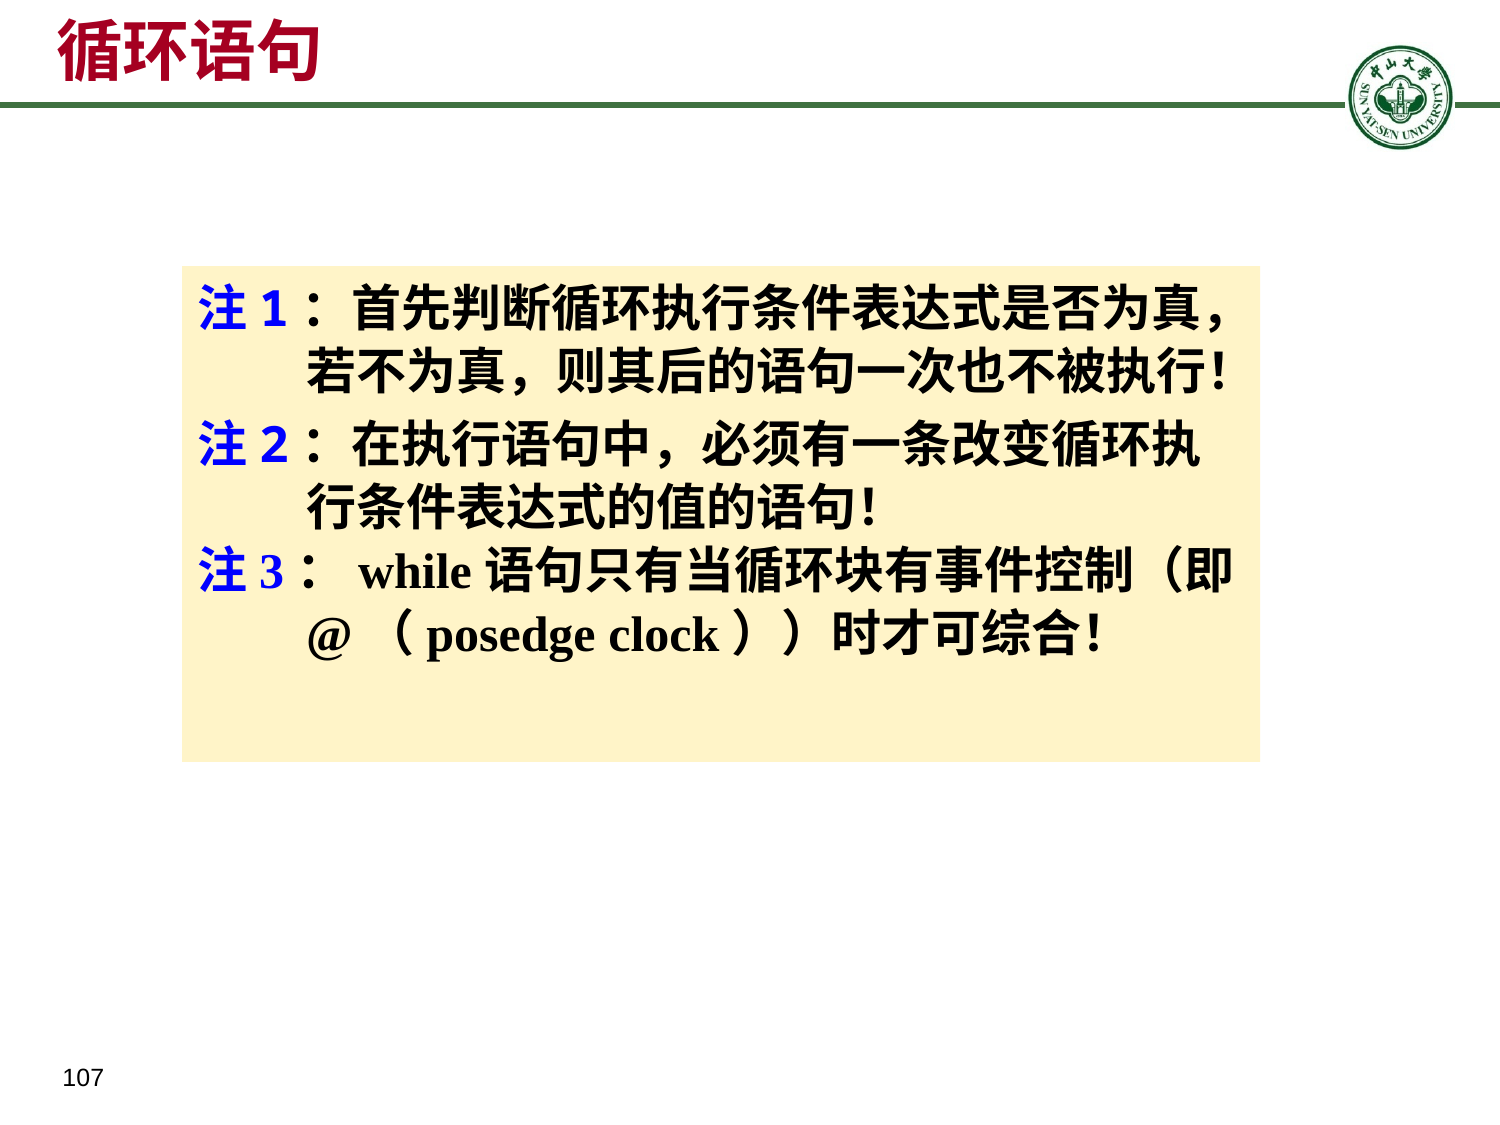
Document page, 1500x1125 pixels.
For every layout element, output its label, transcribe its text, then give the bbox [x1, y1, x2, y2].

picture [1345, 42, 1455, 152]
title 循环语句 [41, 0, 1194, 96]
text_box 注1：首先判断循环执行条件表达式是否为真，若不为真，则其后的语句一次也不被执行！ 注2：在执行语句中，必须有一条改变循环执行条件表达式的值的语句！ 注3：while语句只有当循环块有事件控制（即@（posedge clock））时才可综合！ [182, 266, 1261, 762]
